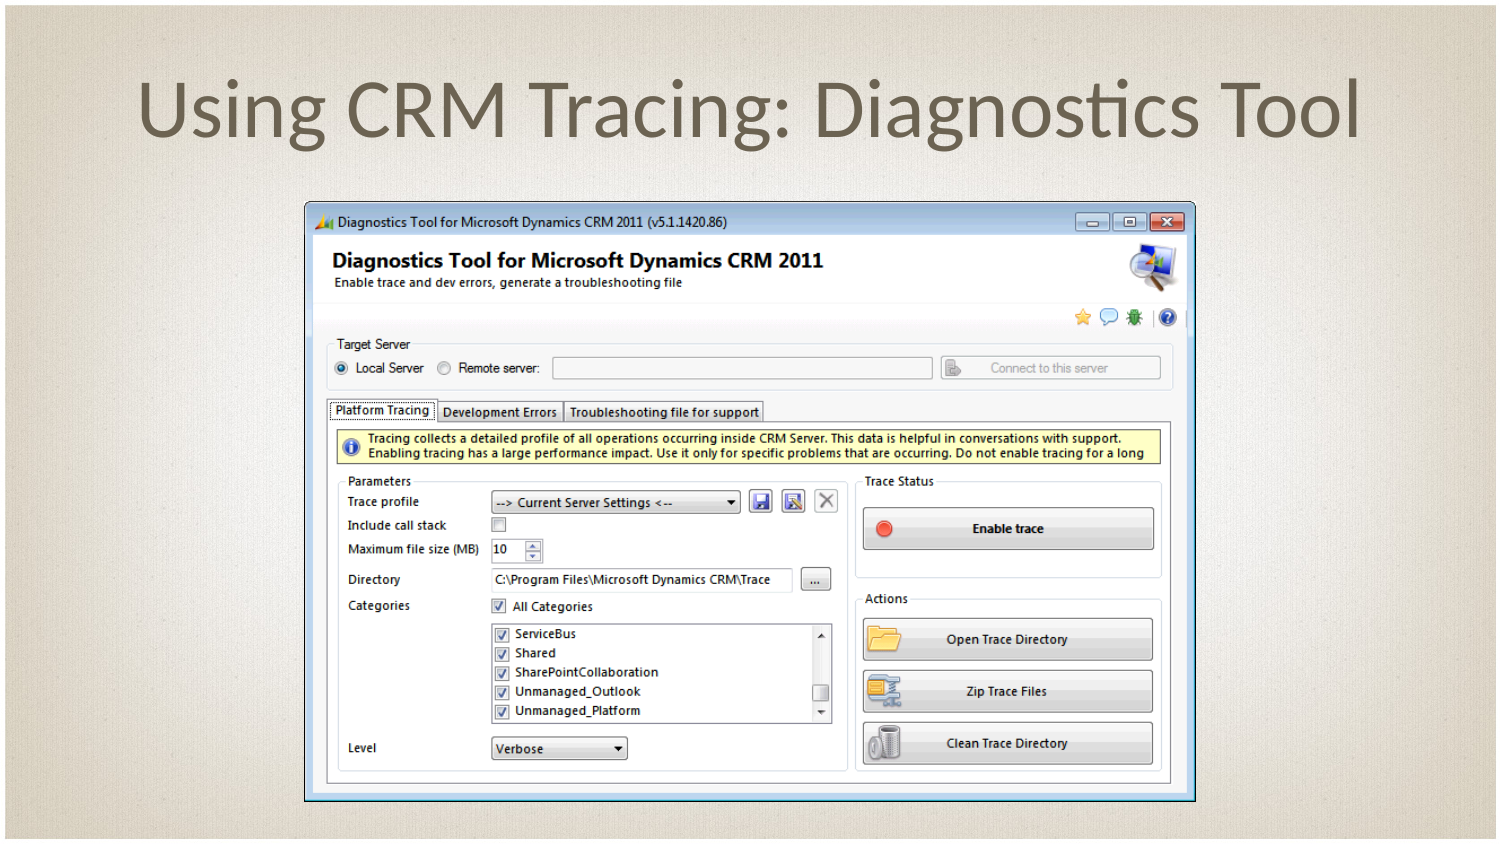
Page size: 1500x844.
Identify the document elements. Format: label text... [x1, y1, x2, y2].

picture [0, 0, 1500, 844]
title Using CRM Tracing: Diagnostics Tool [75, 33, 1425, 175]
